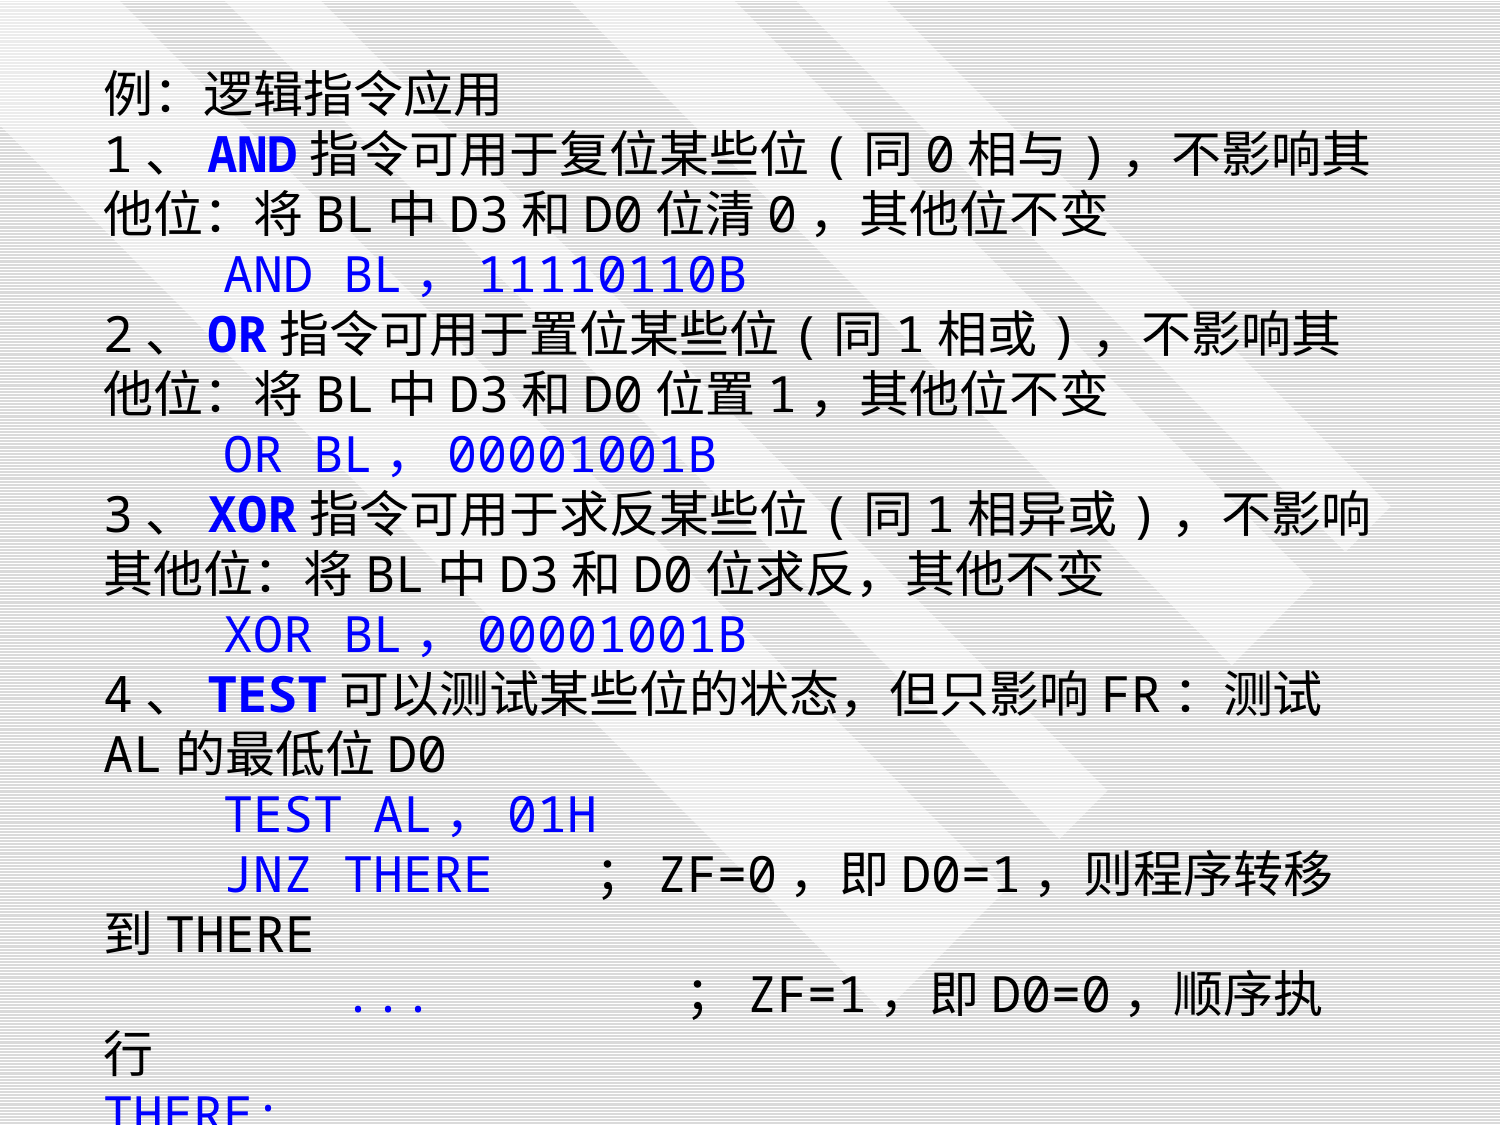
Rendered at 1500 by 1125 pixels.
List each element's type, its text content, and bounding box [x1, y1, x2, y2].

text_box 例：逻辑指令应用 1、AND指令可用于复位某些位(同0相与)，不影响其他位：将BL中D3和D0位清0，其他位不变 AND BL，11110110B 2、OR指令可用于置位某些位(同1相或)，不影响其他位：将BL中D3和D0位置1，其他位不变 OR BL，00001001B 3、XOR指令可用于求反某些位(同1相异或)，不影响其他位：将BL中D3和D0位求反，其他不变 XOR BL，00001001B 4、TEST可以测试某些位的状态，但只影响FR：测试AL的最低位D0 TEST AL，01H JNZ THERE ；ZF=0，即D0=1，则程序转移到THERE ... ；ZF=1，即D0=0，顺序执行 THERE: ... [88, 54, 1388, 1125]
